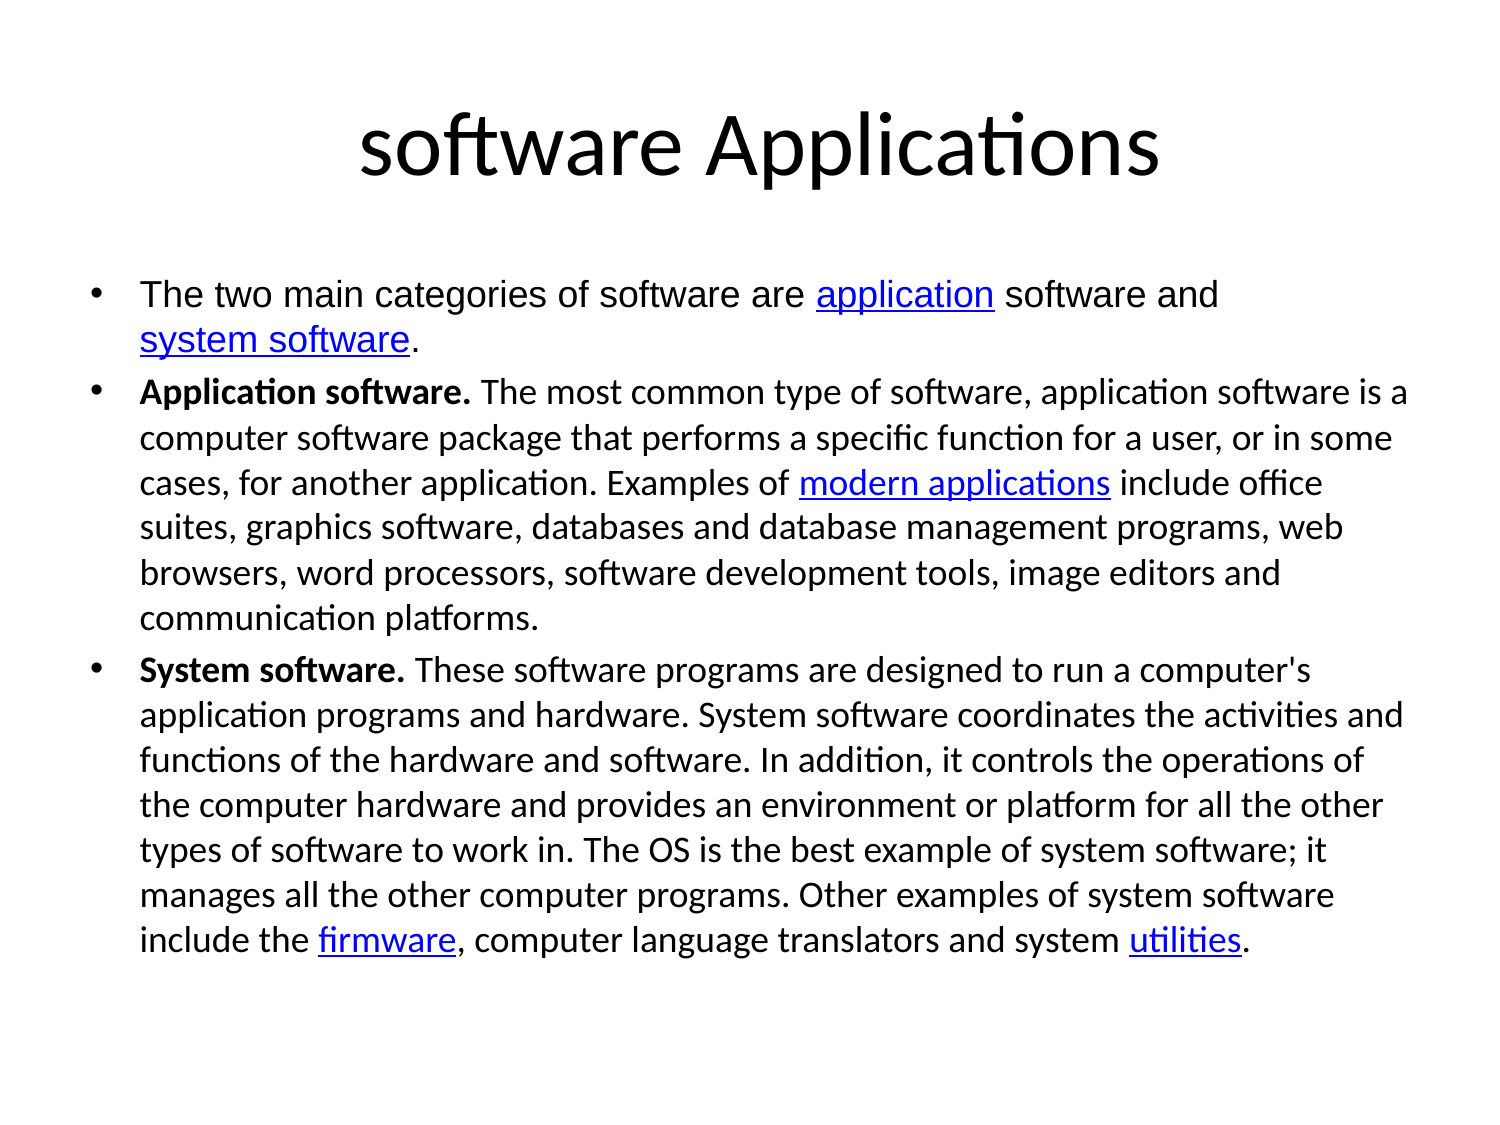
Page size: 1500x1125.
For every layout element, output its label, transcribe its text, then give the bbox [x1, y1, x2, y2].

title software Applications [75, 45, 1425, 233]
list The two main categories of software are application software and system software. Application software. The most common type of software, application software is a computer software package that performs a specific function for a user, or in some cases, for another application. Examples of modern applications include office suites, graphics software, databases and database management programs, web browsers, word processors, software development tools, image editors and communication platforms. System software. These software programs are designed to run a computer's application programs and hardware. System software coordinates the activities and functions of the hardware and software. In addition, it controls the operations of the computer hardware and provides an environment or platform for all the other types of software to work in. The OS is the best example of system software; it manages all the other computer programs. Other examples of system software include the firmware, computer language translators and system utilities. [75, 262, 1425, 1005]
